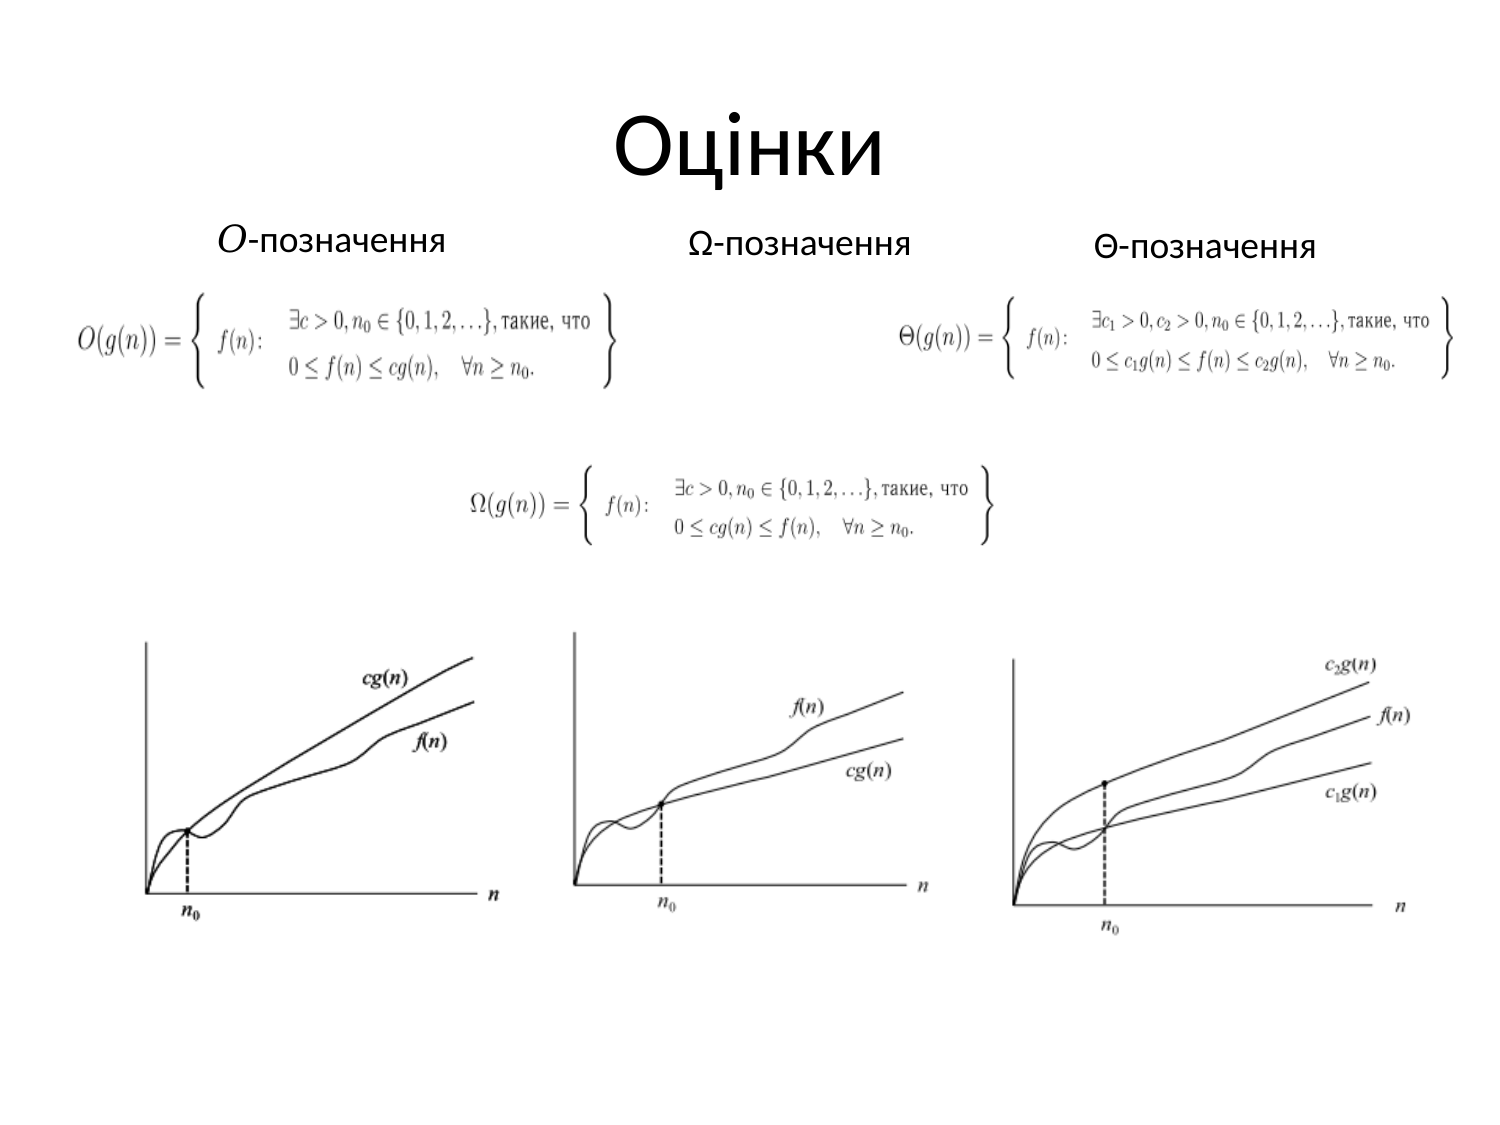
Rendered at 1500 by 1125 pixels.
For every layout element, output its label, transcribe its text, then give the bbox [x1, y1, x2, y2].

text_box 𝑂-позначення [193, 208, 462, 268]
picture [64, 278, 644, 410]
picture [891, 278, 1471, 421]
text_box Θ-позначення [1070, 213, 1332, 274]
picture [454, 444, 1007, 562]
title Оцінки [75, 45, 1425, 233]
picture [103, 609, 1433, 946]
text_box Ω-позначення [665, 210, 927, 270]
